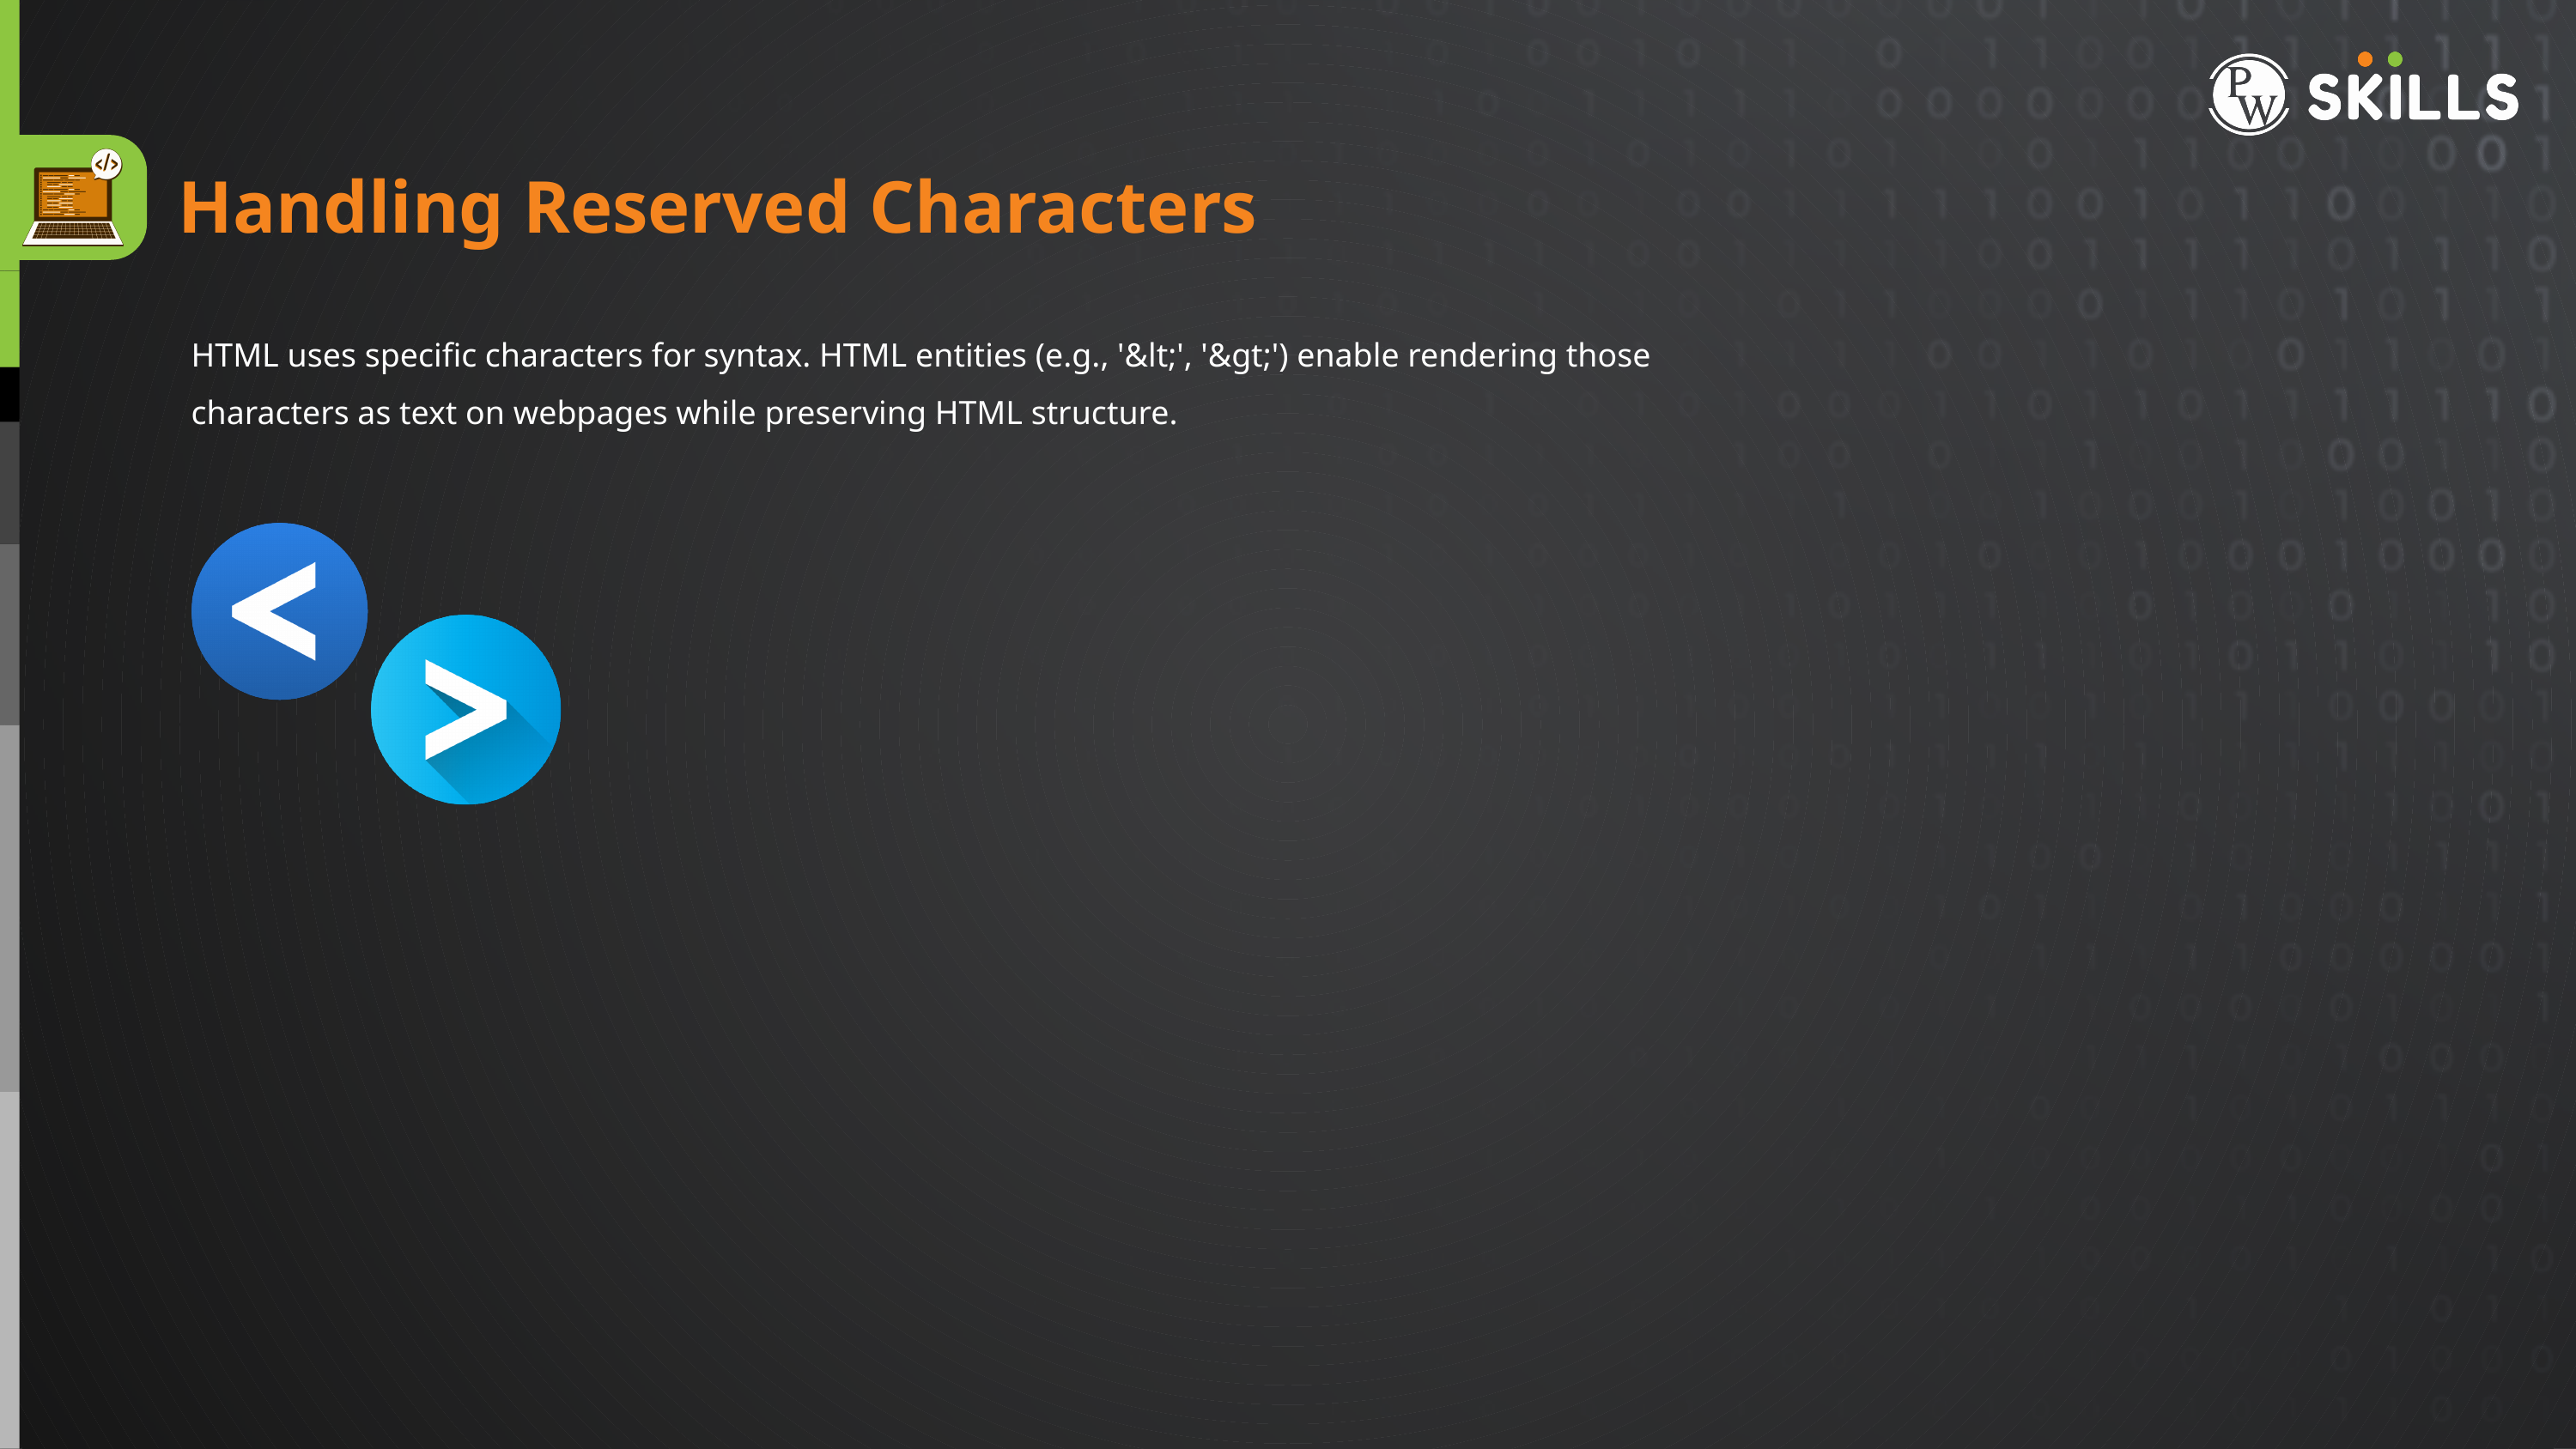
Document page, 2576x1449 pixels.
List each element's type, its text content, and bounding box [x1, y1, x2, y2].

picture [190, 521, 563, 807]
picture [2208, 52, 2518, 136]
text_box HTML uses specific characters for syntax. HTML entities (e.g., '&lt;', '&gt;') enable rendering those characters as text on webpages while preserving HTML structure. [178, 302, 1668, 445]
picture [22, 149, 125, 246]
text_box Handling Reserved Characters [178, 161, 2128, 248]
